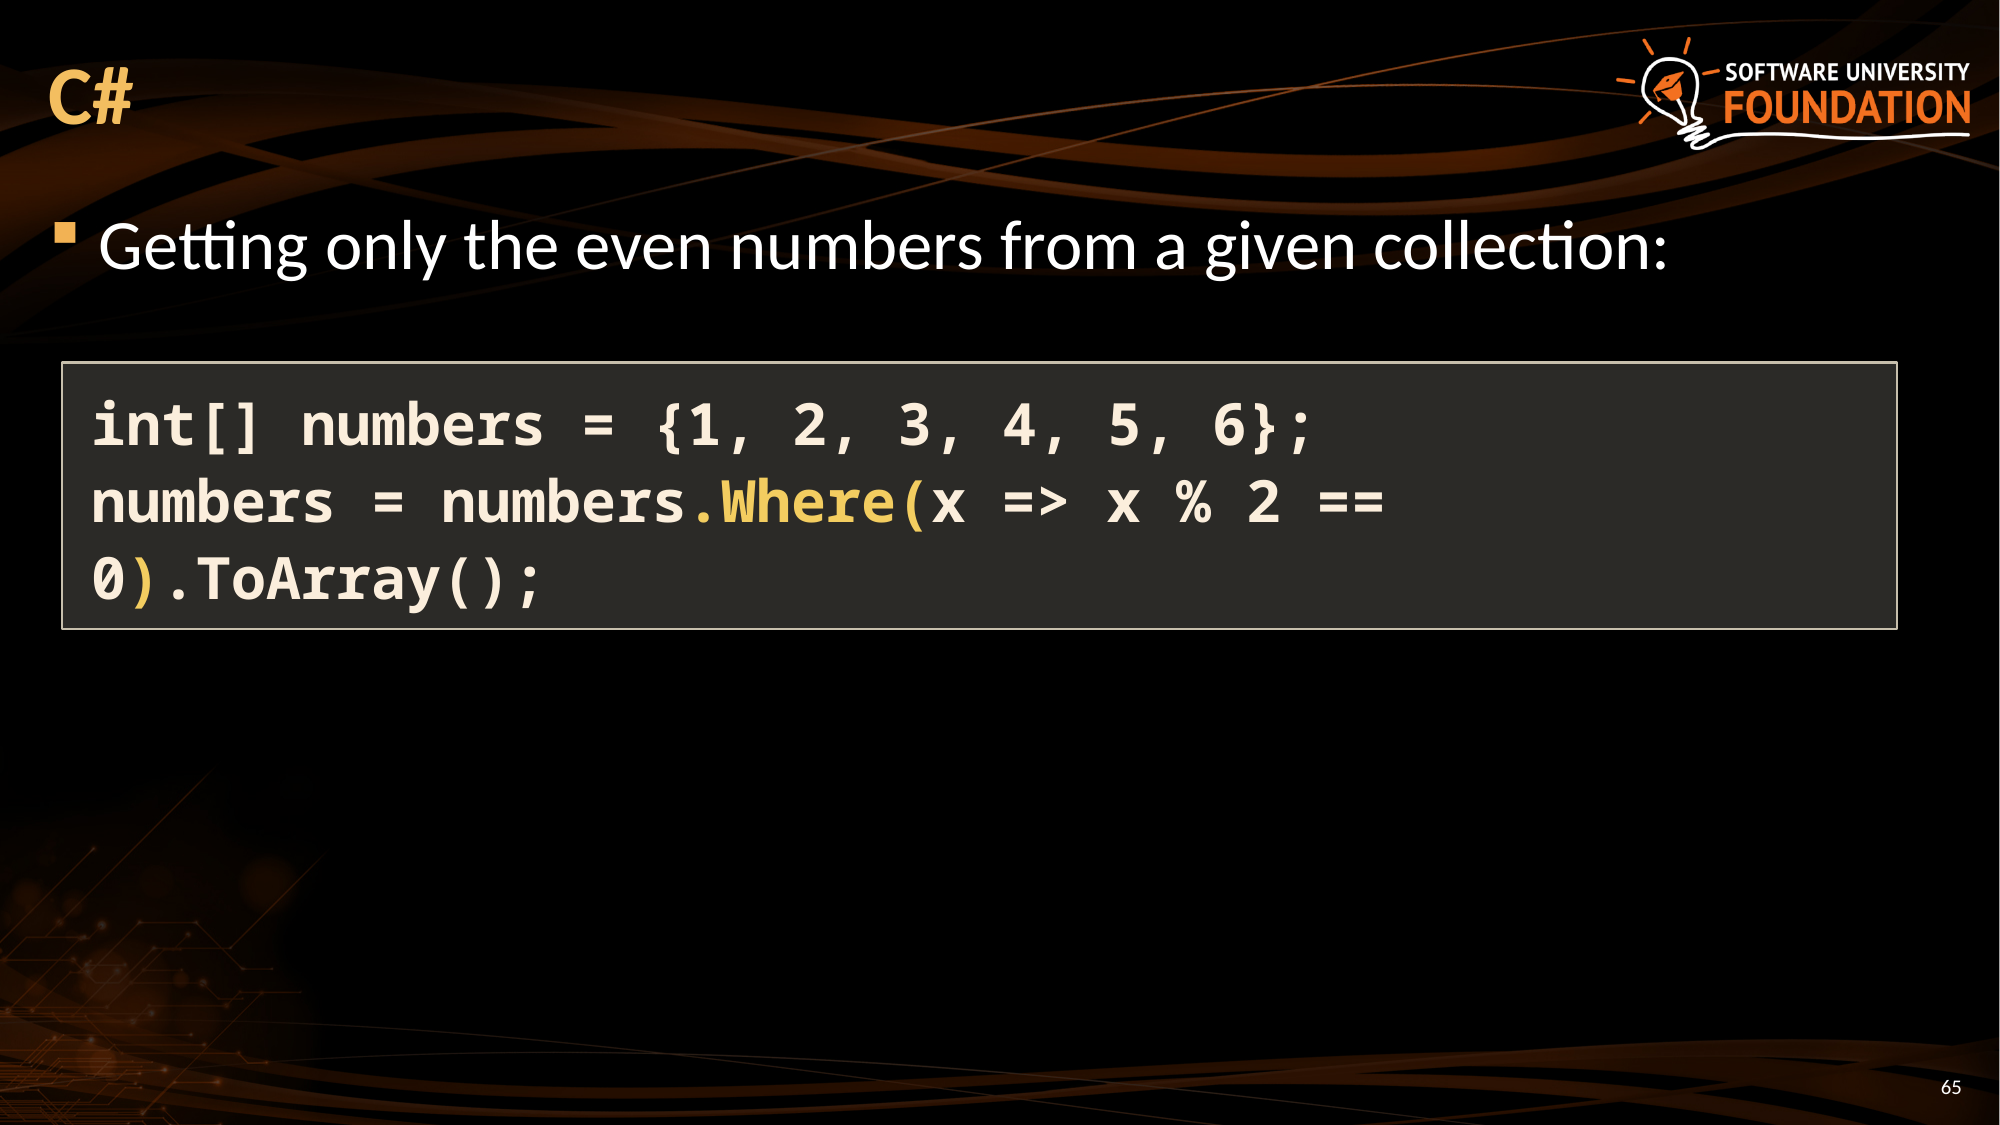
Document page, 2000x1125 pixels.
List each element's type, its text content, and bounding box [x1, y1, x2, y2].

text_box int[] numbers = {1, 2, 3, 4, 5, 6}; numbers = numbers.Where(x => x % 2 == 0).ToArray(); [62, 362, 1898, 629]
list Getting only the even numbers from a given collection: [31, 188, 1968, 1103]
title C# [30, 6, 1602, 189]
picture [0, 0, 2000, 1125]
